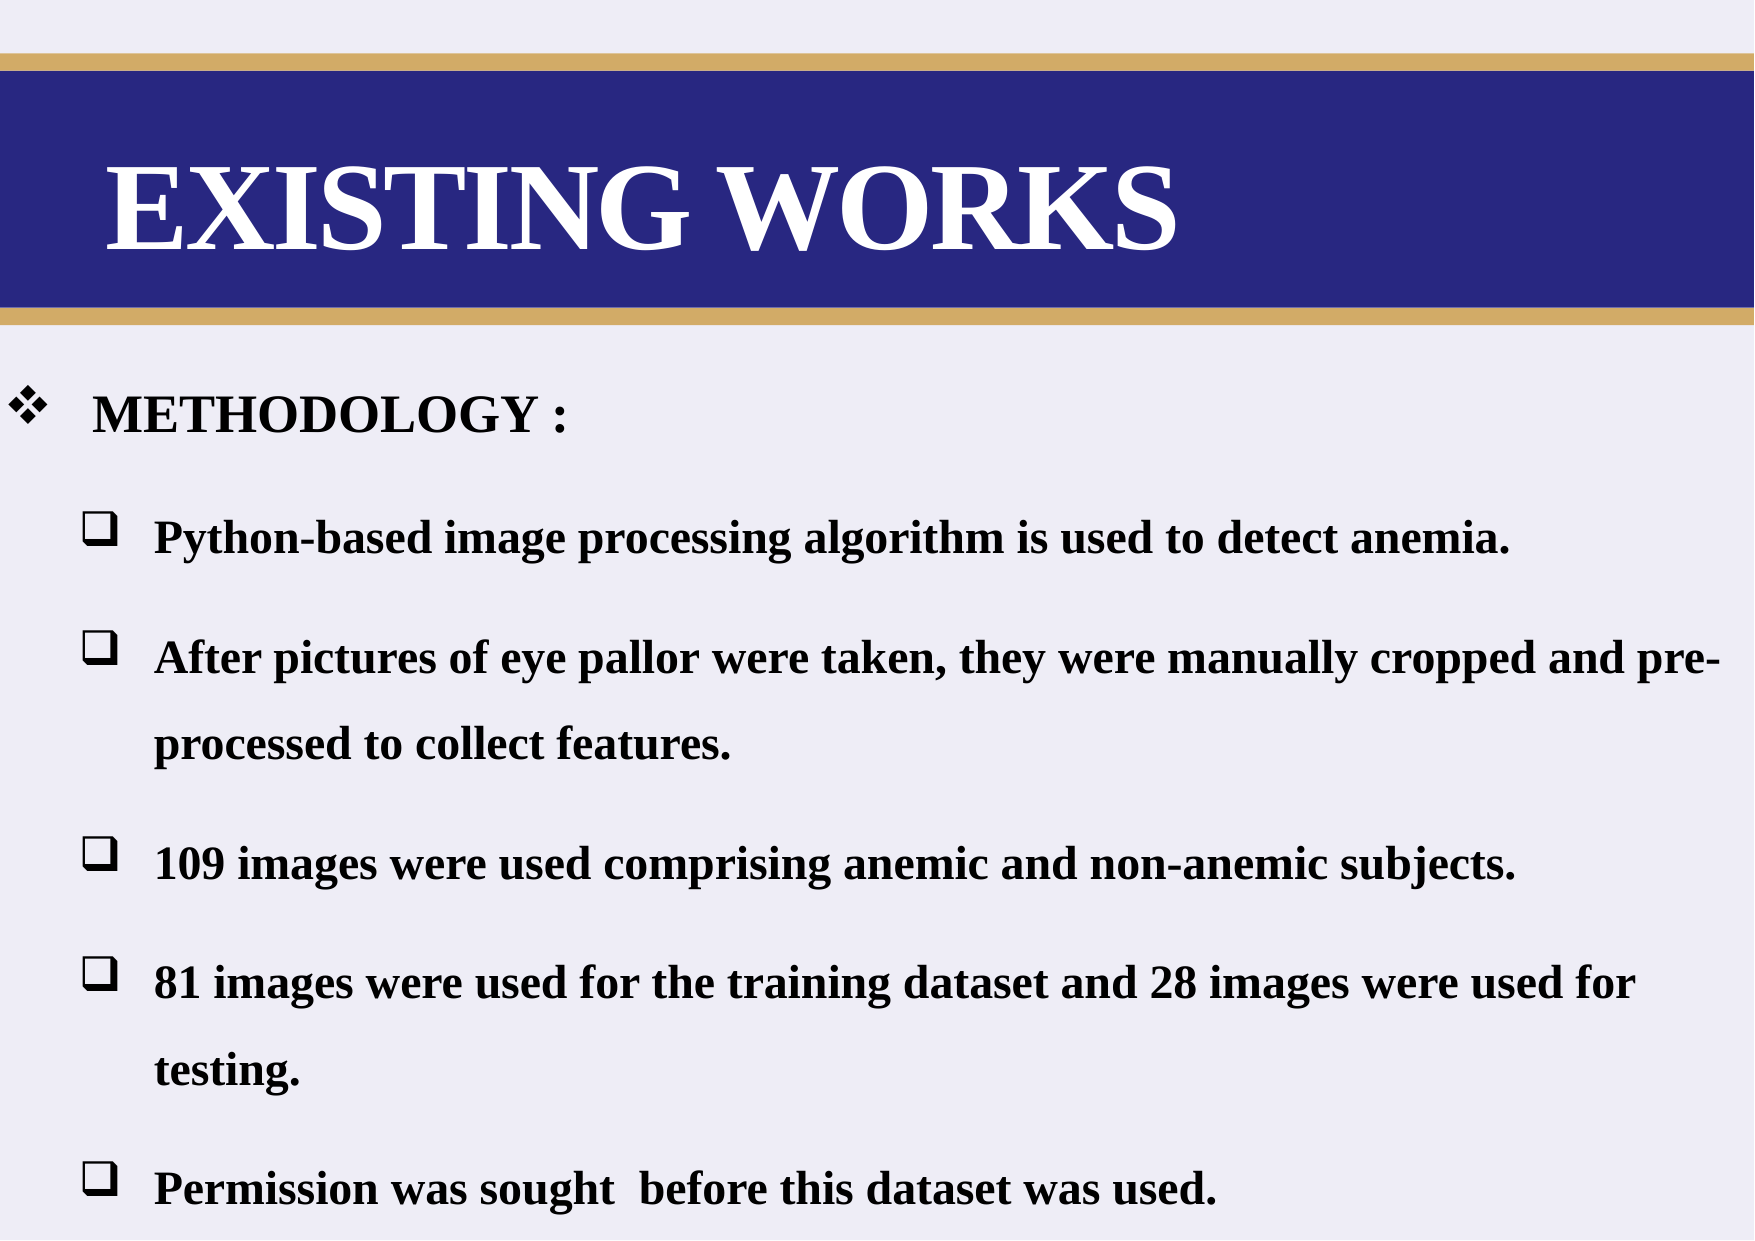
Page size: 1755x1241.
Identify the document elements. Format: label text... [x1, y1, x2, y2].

title EXISTING WORKS [103, 122, 1503, 310]
text_box METHODOLOGY : Python-based image processing algorithm is used to detect anemia. After pictures of eye pallor were taken, they were manually cropped and pre-processed to collect features. 109 images were used comprising anemic and non-anemic subjects. 81 images were used for the training dataset and 28 images were used for testing. Permission was sought before this dataset was used. [1, 310, 1755, 1241]
